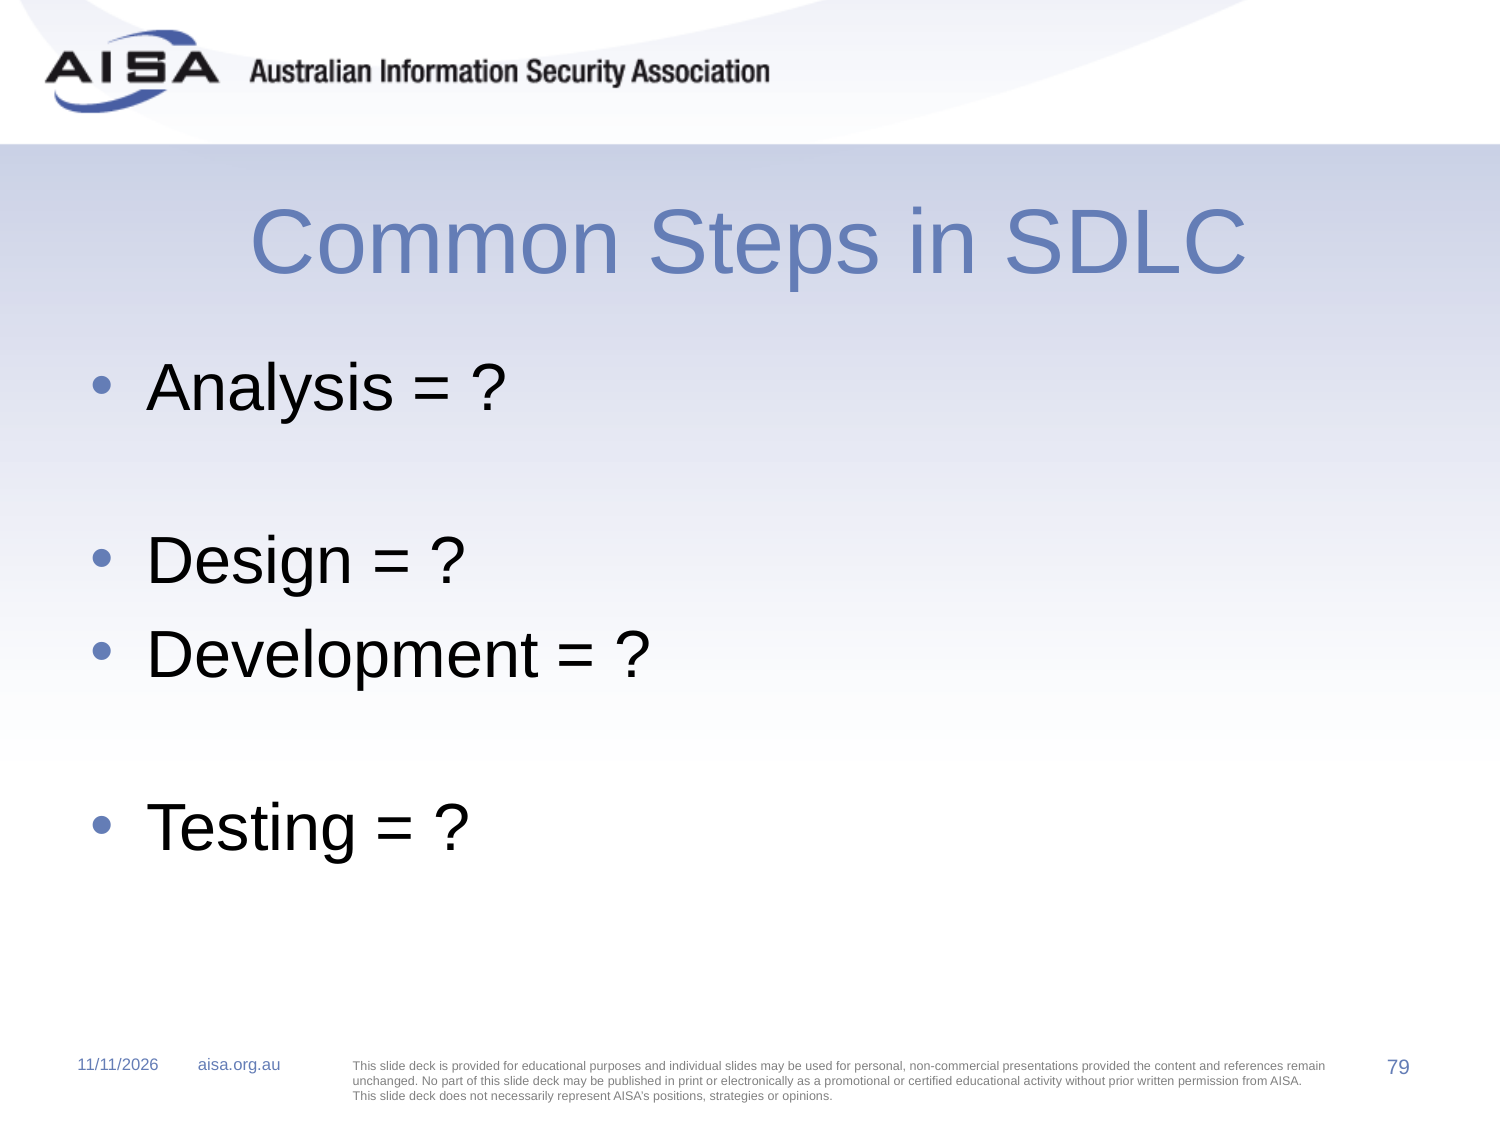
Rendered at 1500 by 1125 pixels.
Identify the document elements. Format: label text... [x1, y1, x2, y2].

list Analysis = ? Design = ? Development = ? Testing = ? [75, 336, 1425, 1016]
title Common Steps in SDLC [75, 149, 1425, 325]
picture [0, 0, 1500, 1125]
